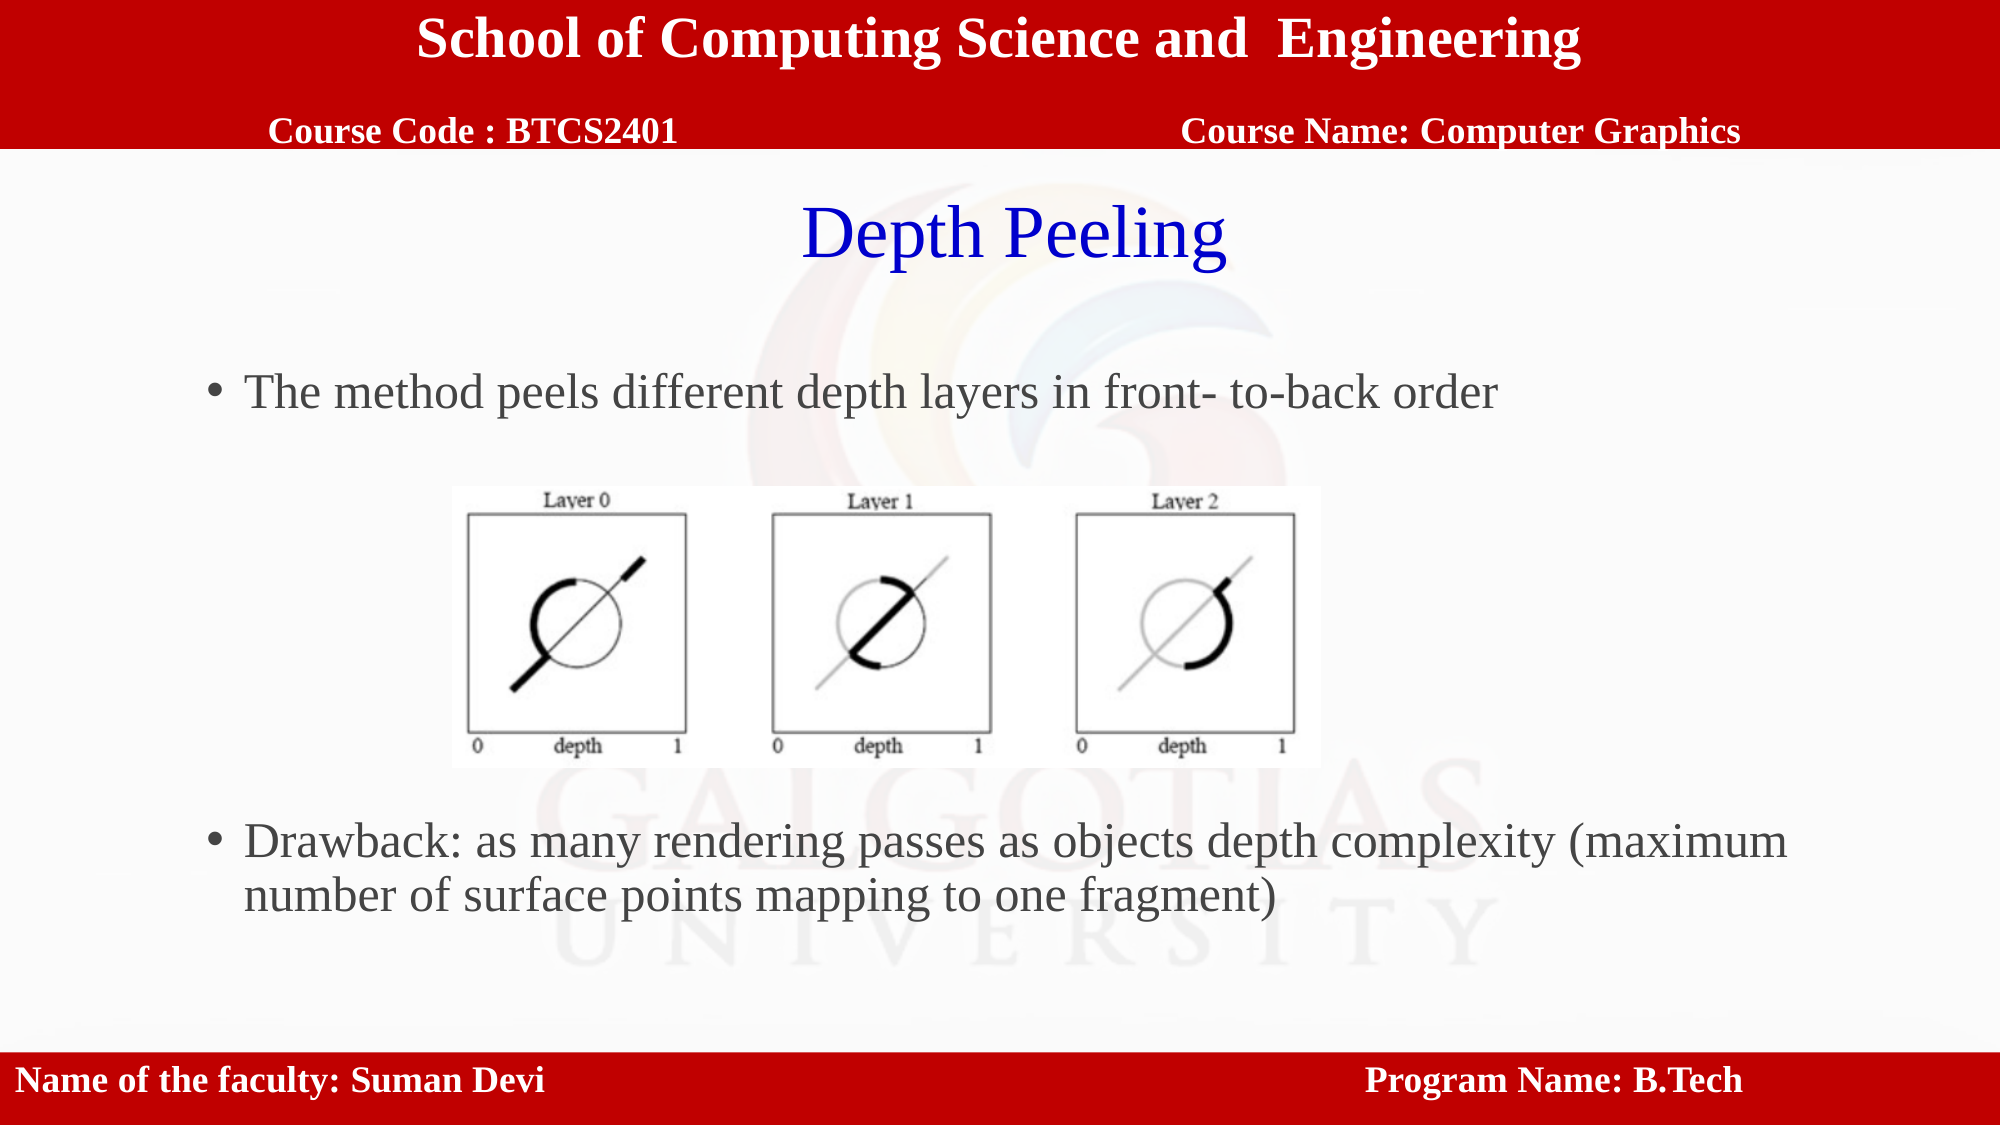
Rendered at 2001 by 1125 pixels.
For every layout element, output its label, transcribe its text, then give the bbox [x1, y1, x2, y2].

picture [452, 486, 1321, 768]
title Depth Peeling [786, 188, 1629, 278]
text_box Name of the faculty: Suman Devi Program Name: B.Tech [0, 1052, 2000, 1125]
text_box School of Computing Science and Engineering Course Code : BTCS2401 Course Name: Computer Graphics [0, 0, 2000, 149]
list The method peels different depth layers in front- to-back order Drawback: as many rendering passes as objects depth complexity (maximum number of surface points mapping to one fragment) [191, 358, 1863, 1014]
